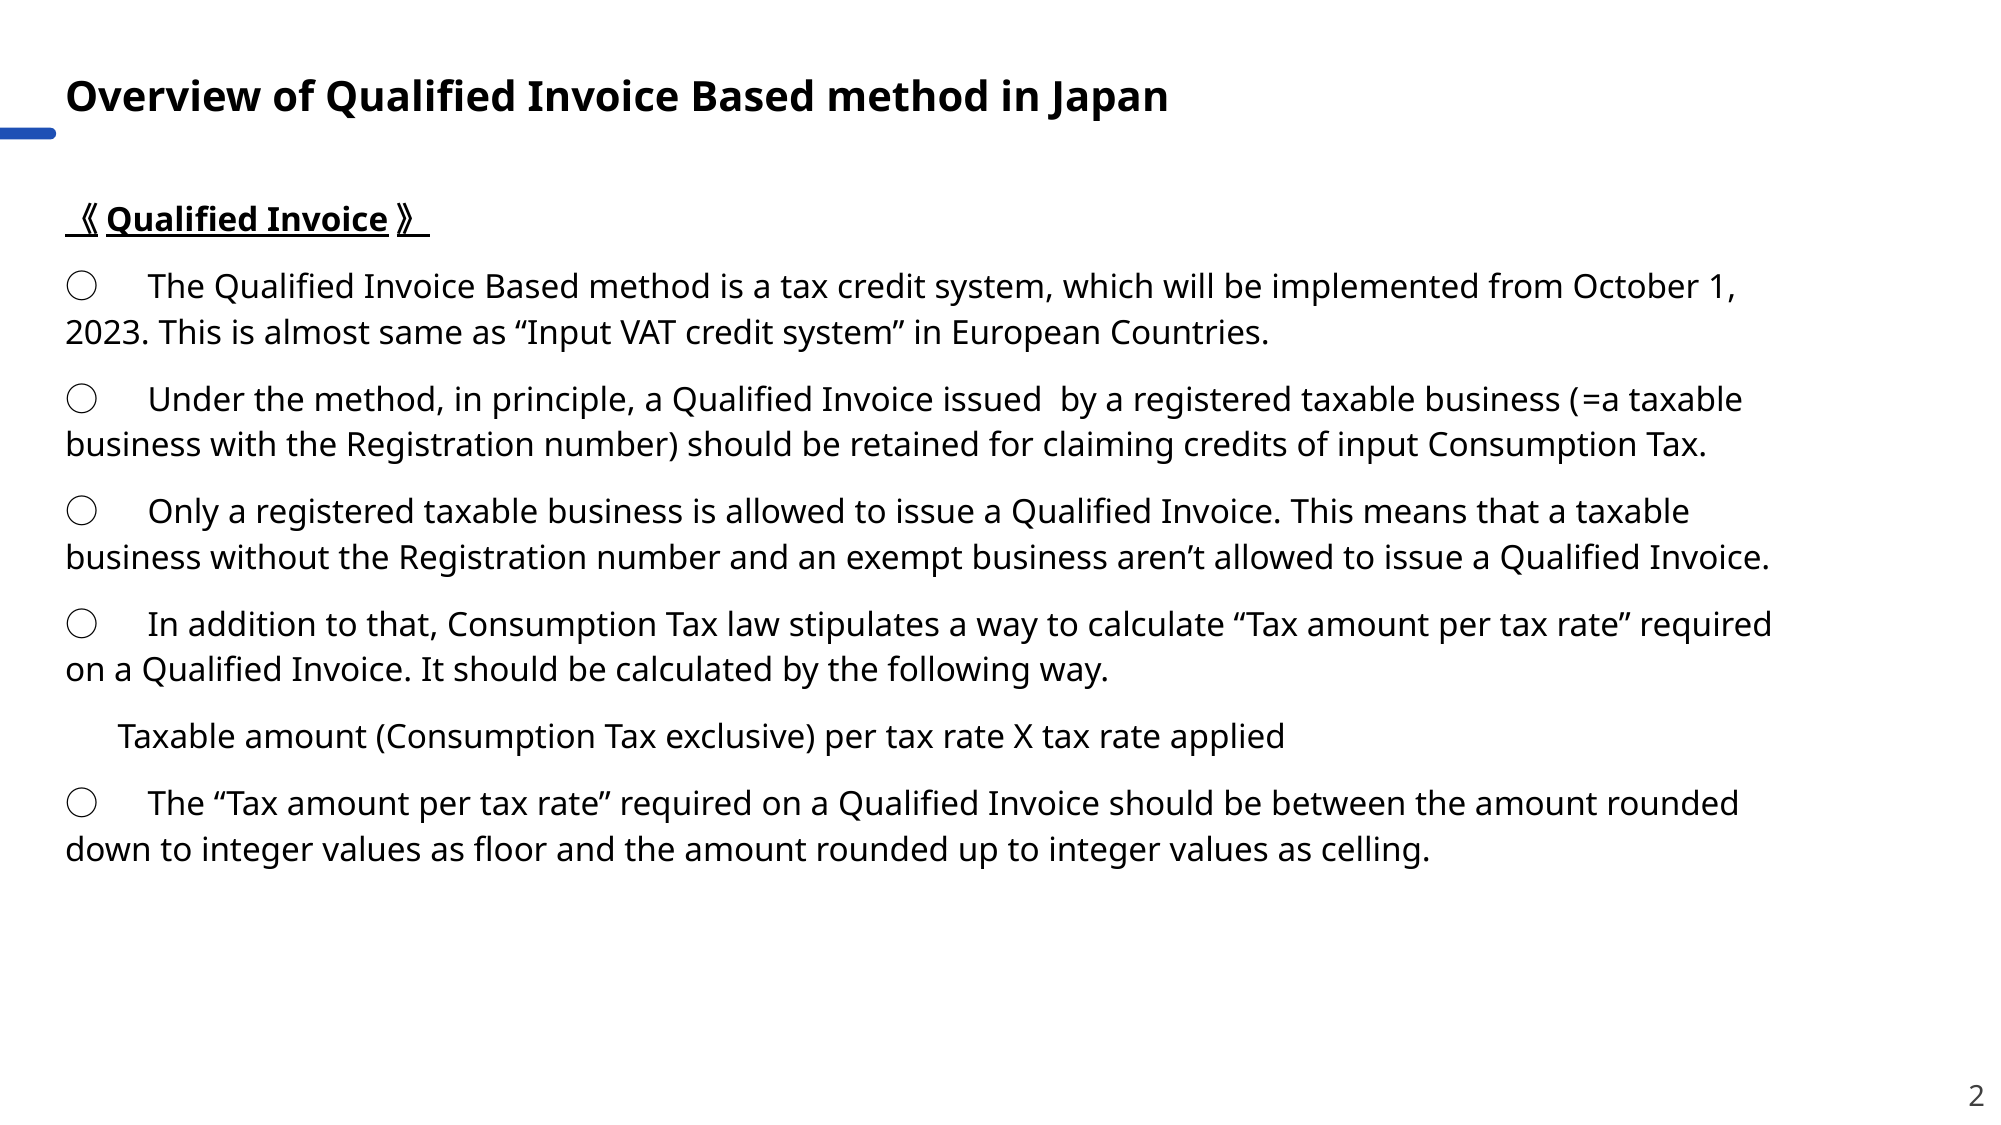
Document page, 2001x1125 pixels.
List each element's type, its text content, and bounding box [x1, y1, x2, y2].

list 《Qualified Invoice》 ○ The Qualified Invoice Based method is a tax credit system, which will be implemented from October 1, 2023. This is almost same as “Input VAT credit system” in European Countries. ○ Under the method, in principle, a Qualified Invoice issued by a registered taxable business (=a taxable business with the Registration number) should be retained for claiming credits of input Consumption Tax. ○ Only a registered taxable business is allowed to issue a Qualified Invoice. This means that a taxable business without the Registration number and an exempt business aren’t allowed to issue a Qualified Invoice. ○ In addition to that, Consumption Tax law stipulates a way to calculate “Tax amount per tax rate” required on a Qualified Invoice. It should be calculated by the following way. Taxable amount (Consumption Tax exclusive) per tax rate X tax rate applied ○ The “Tax amount per tax rate” required on a Qualified Invoice should be between the amount rounded down to integer values as floor and the amount rounded up to integer values as celling. [50, 185, 1805, 999]
text_box Overview of Qualified Invoice Based method in Japan [49, 67, 1775, 128]
slide_number 2 [1550, 1065, 2000, 1125]
